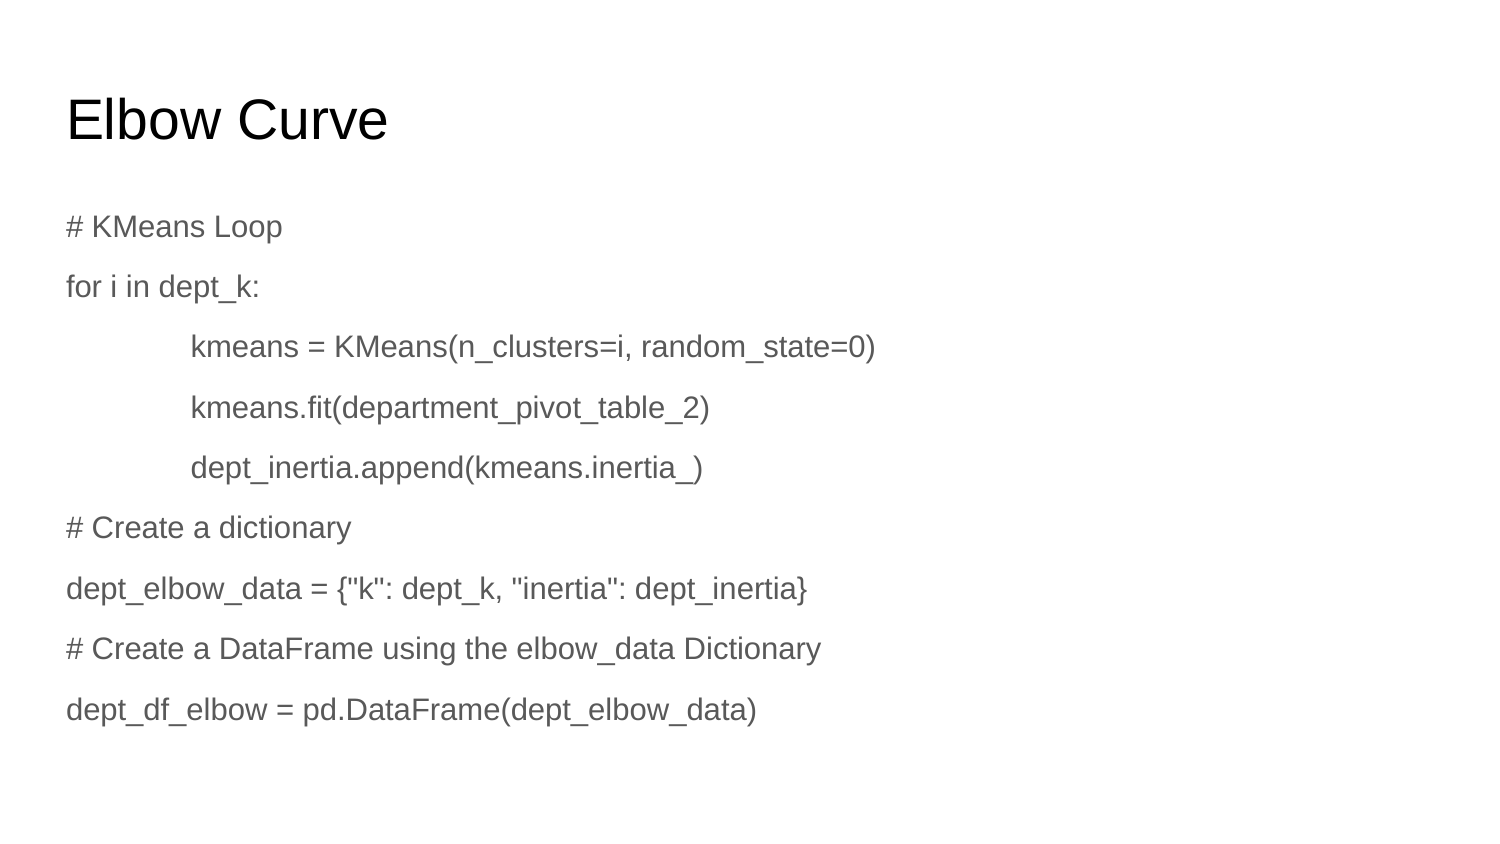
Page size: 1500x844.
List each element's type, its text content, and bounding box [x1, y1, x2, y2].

list # KMeans Loop for i in dept_k: kmeans = KMeans(n_clusters=i, random_state=0) kmeans.fit(department_pivot_table_2) dept_inertia.append(kmeans.inertia_) # Create a dictionary dept_elbow_data = {"k": dept_k, "inertia": dept_inertia} # Create a DataFrame using the elbow_data Dictionary dept_df_elbow = pd.DataFrame(dept_elbow_data) [51, 189, 1449, 750]
title Elbow Curve [51, 72, 1449, 167]
